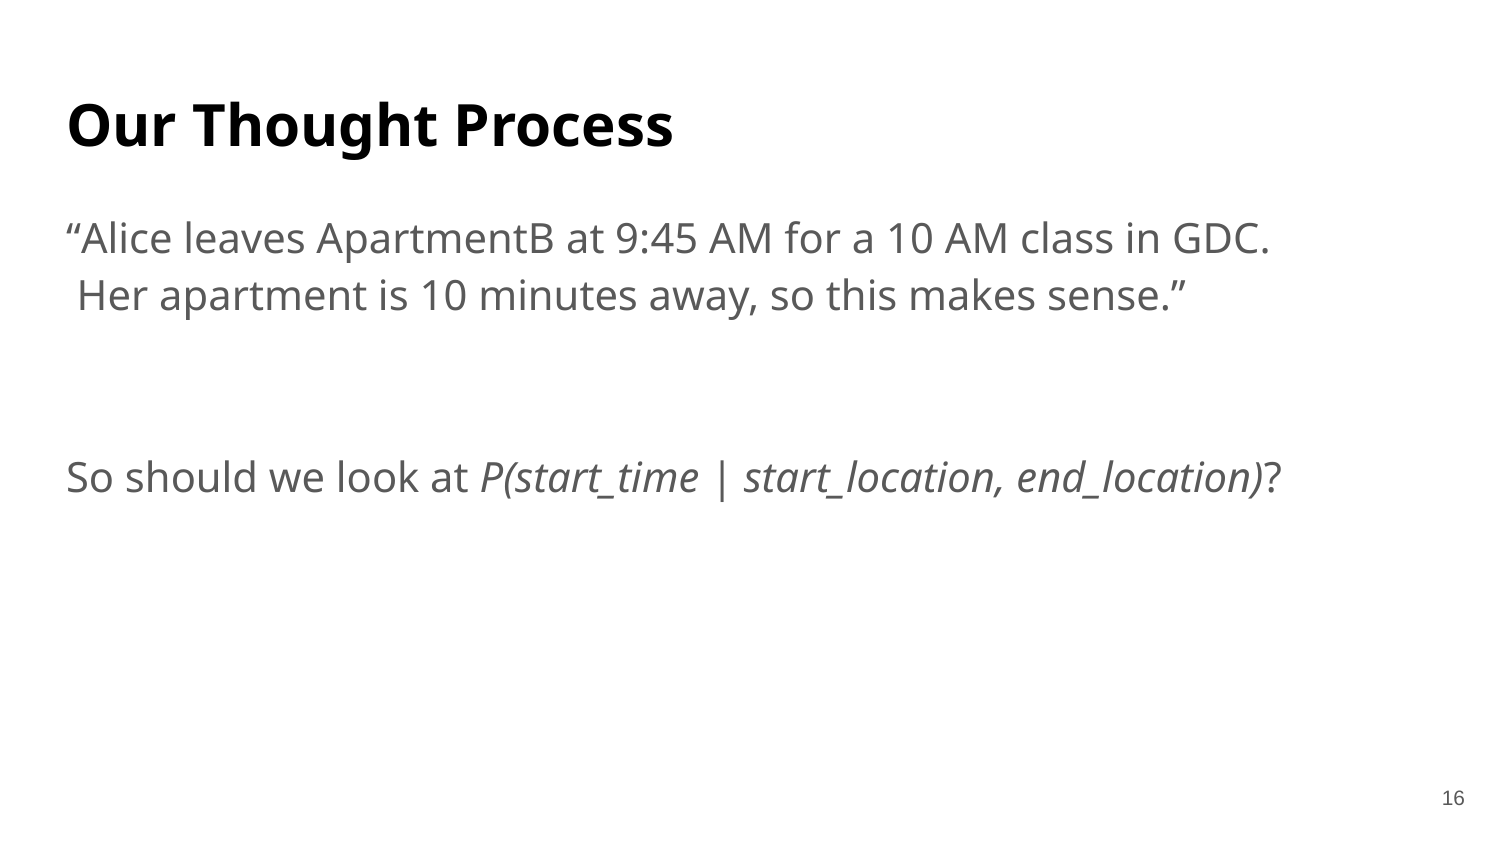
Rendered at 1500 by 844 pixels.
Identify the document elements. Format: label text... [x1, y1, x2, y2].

list “Alice leaves ApartmentB at 9:45 AM for a 10 AM class in GDC. Her apartment is 10 minutes away, so this makes sense.” So should we look at P(start_time | start_location, end_location)? [51, 189, 1449, 750]
slide_number ‹#› [1389, 764, 1480, 830]
title Our Thought Process [51, 72, 1449, 167]
